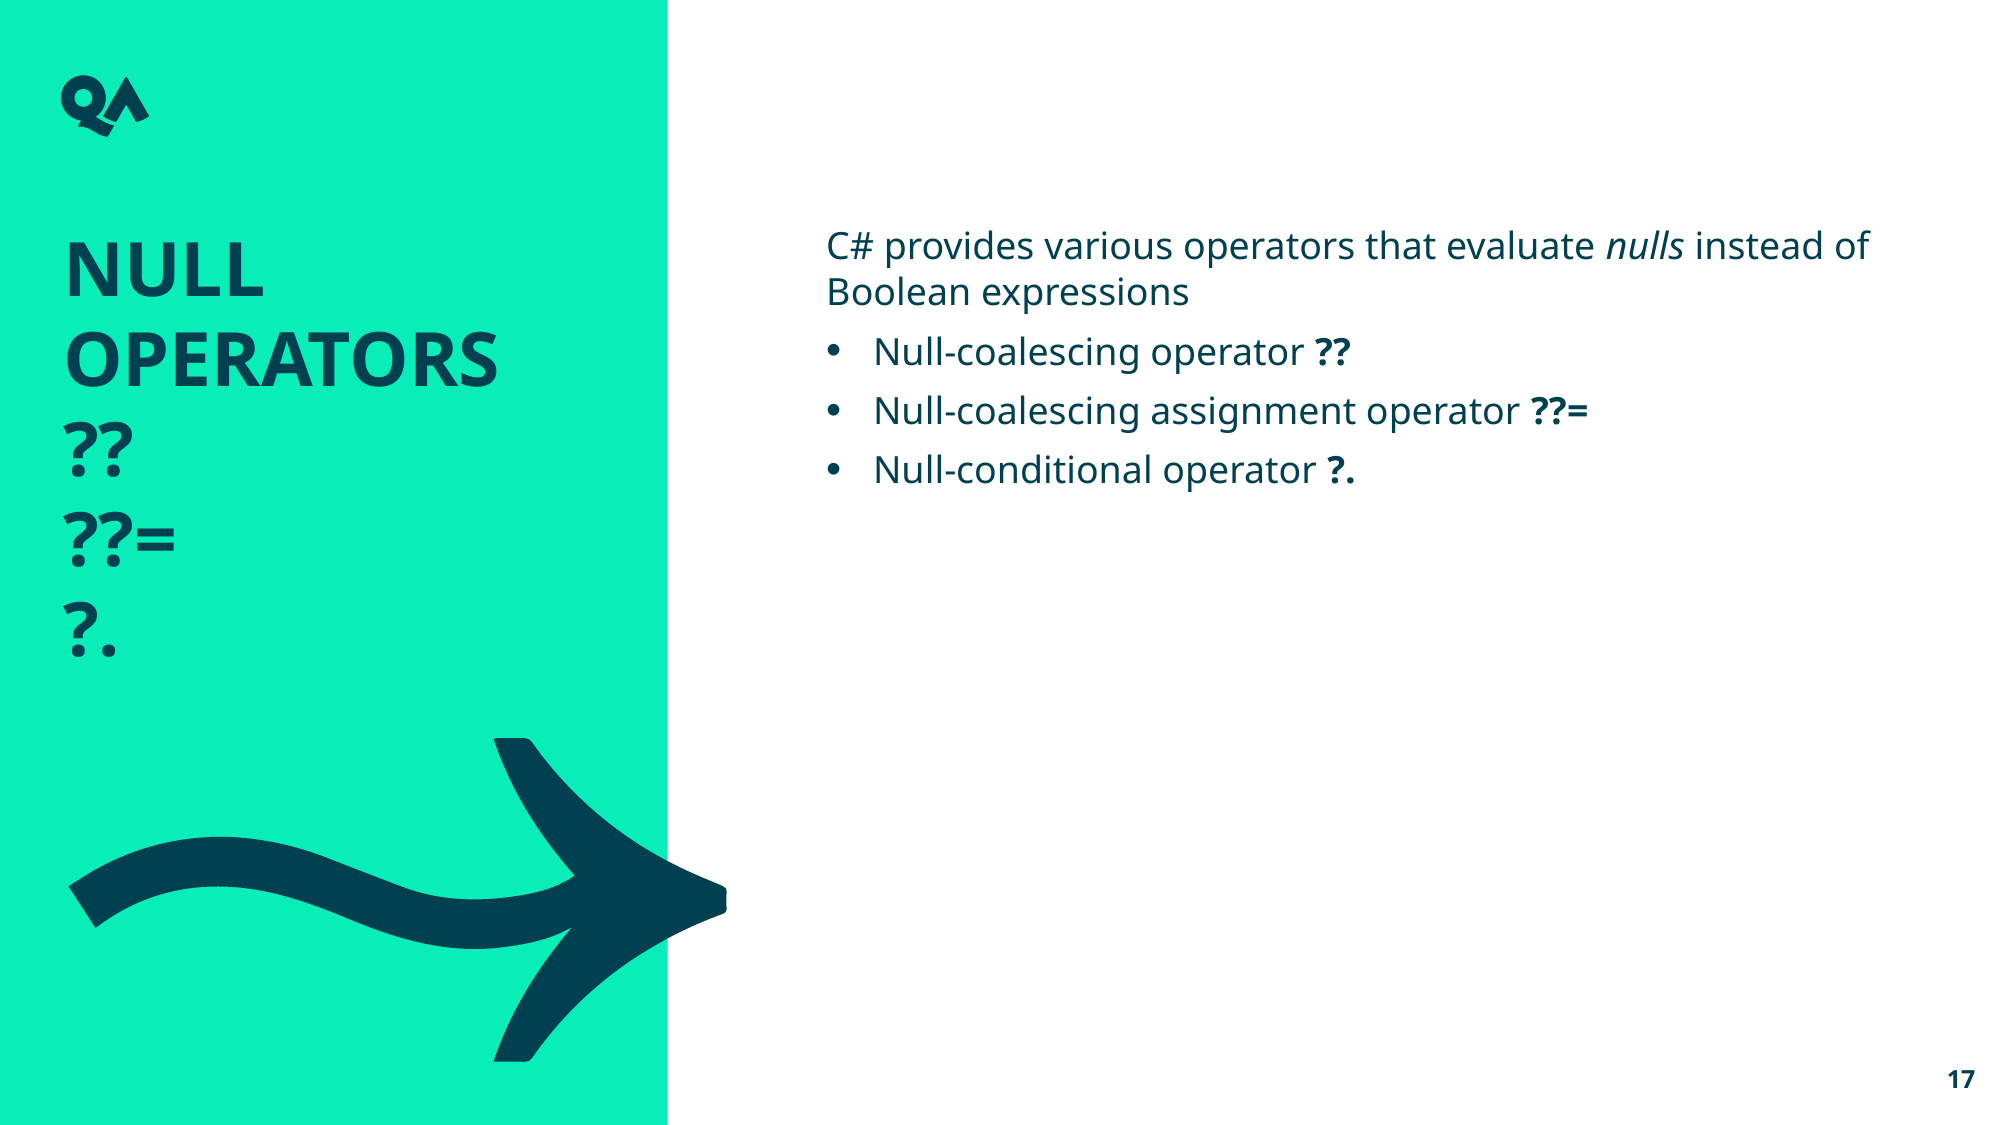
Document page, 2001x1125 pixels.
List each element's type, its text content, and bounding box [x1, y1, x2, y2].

slide_number 17 [1846, 1068, 1976, 1098]
picture [44, 61, 166, 148]
list Null operators ?? ??= ?. [63, 221, 628, 673]
list C# provides various operators that evaluate nulls instead of Boolean expressions Null-coalescing operator ?? Null-coalescing assignment operator ??= Null-conditional operator ?. [826, 221, 1937, 1062]
